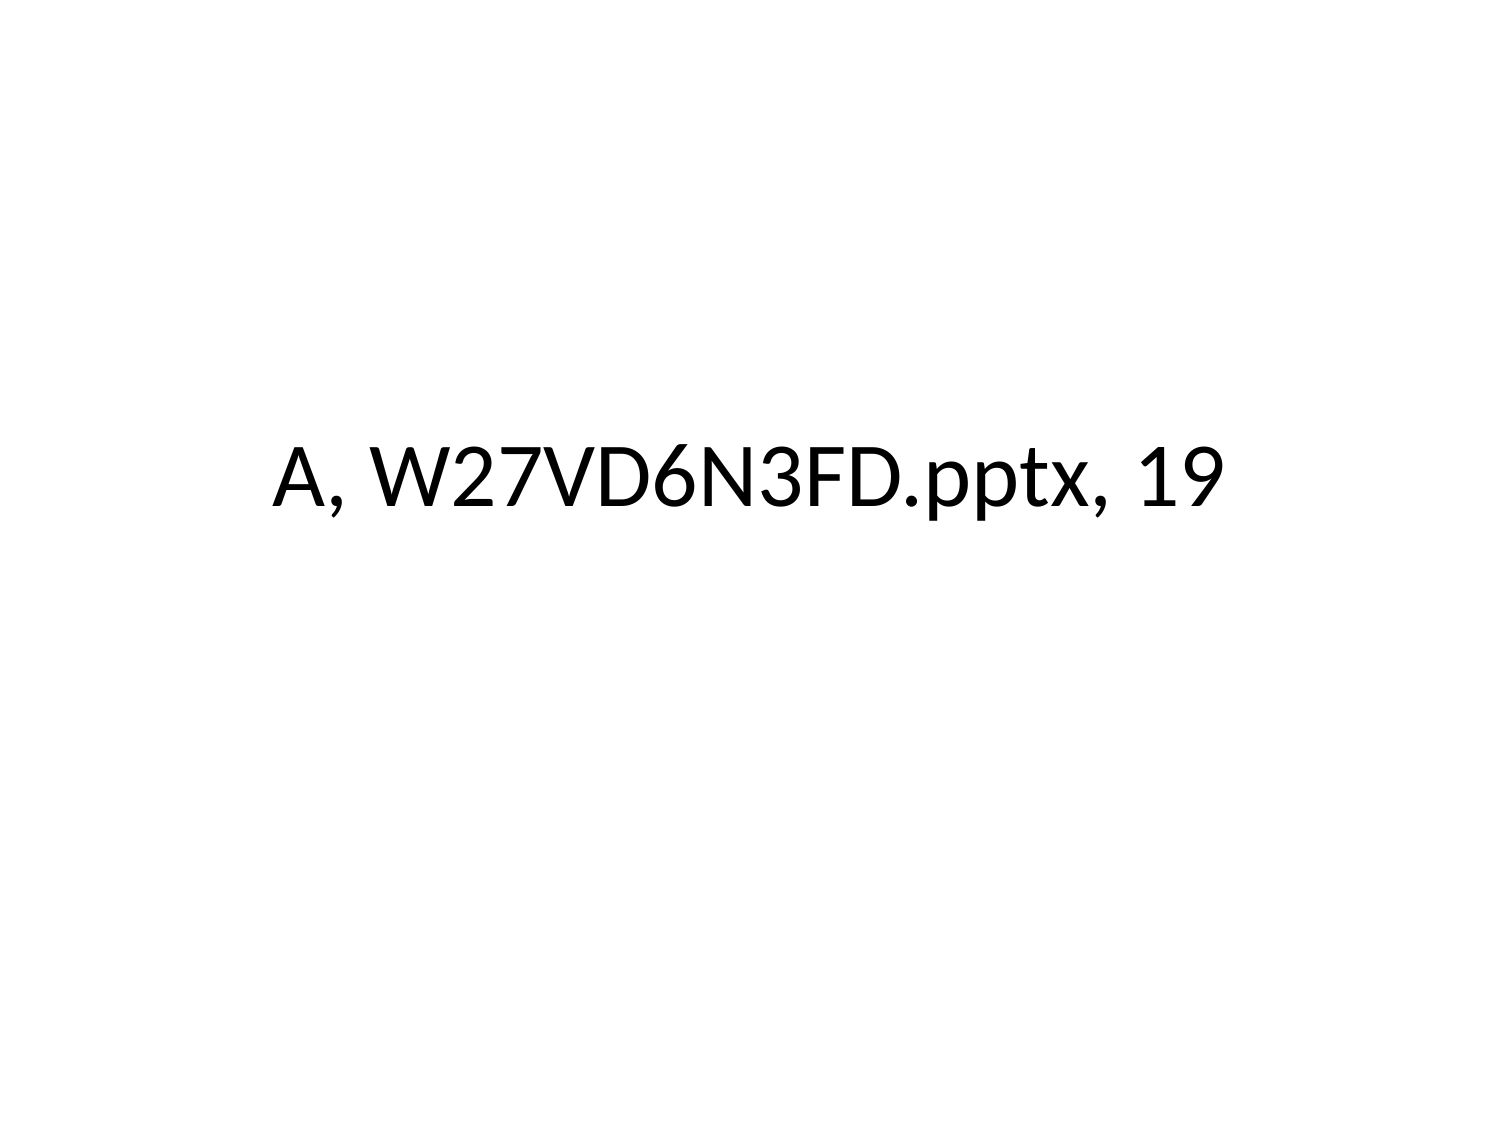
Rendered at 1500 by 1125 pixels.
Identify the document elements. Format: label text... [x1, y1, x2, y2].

title A, W27VD6N3FD.pptx, 19 [112, 349, 1388, 591]
